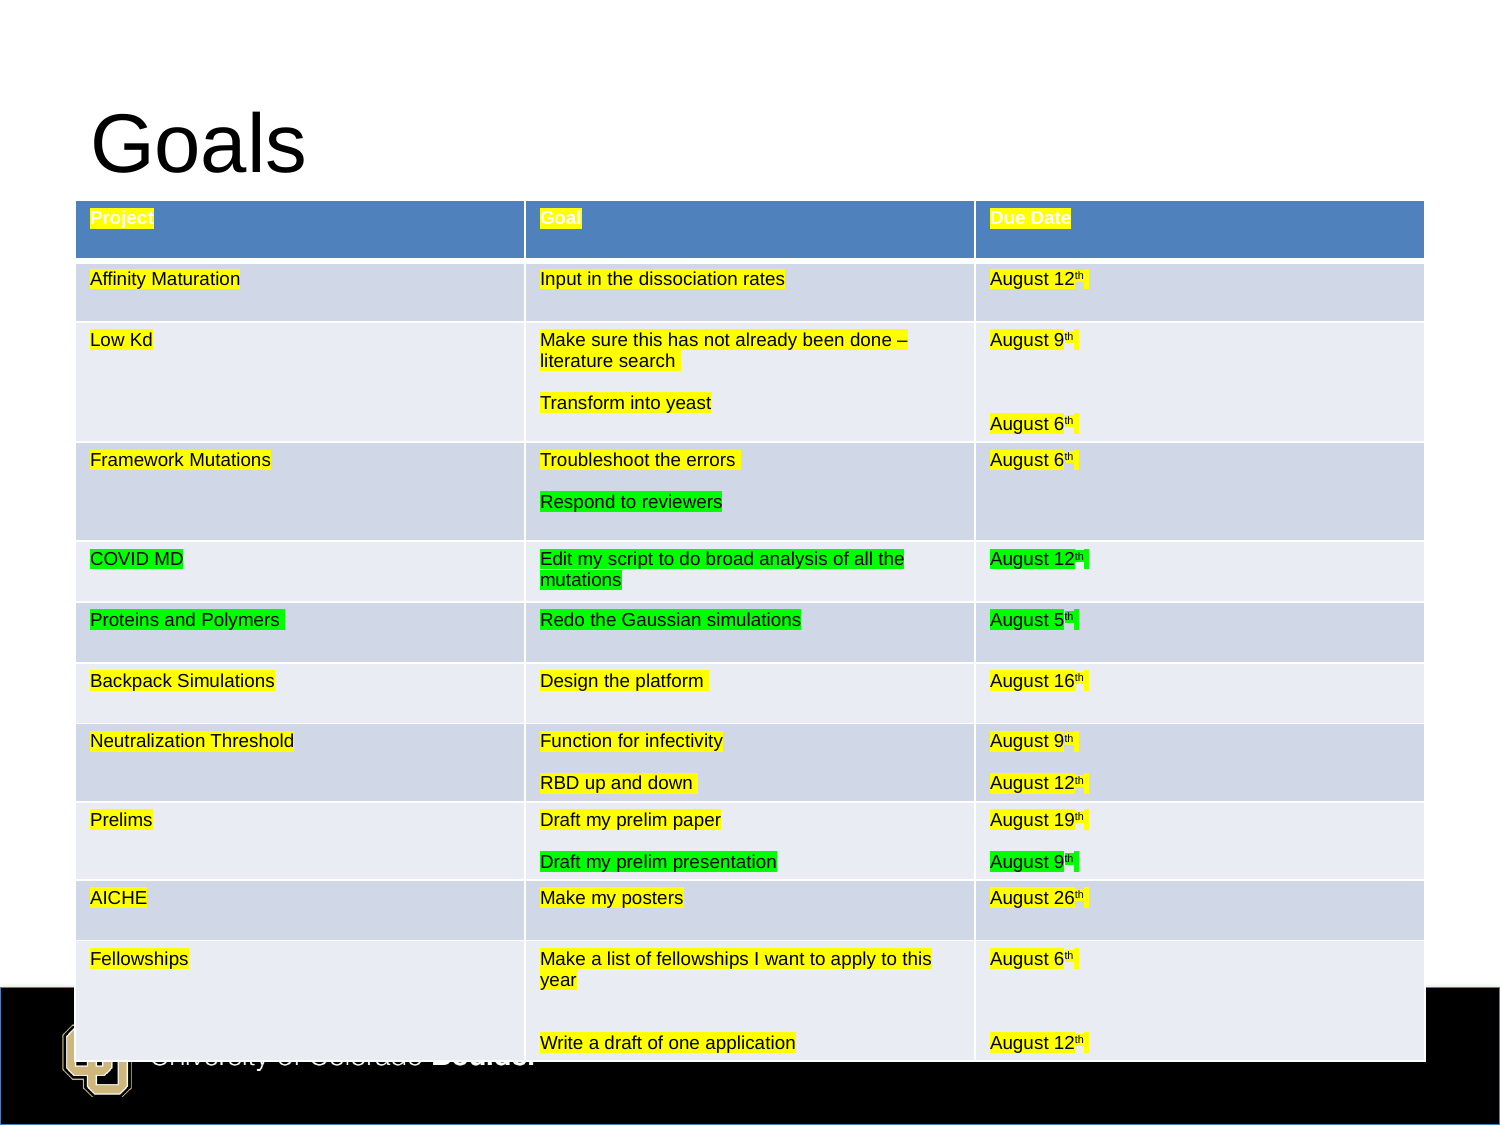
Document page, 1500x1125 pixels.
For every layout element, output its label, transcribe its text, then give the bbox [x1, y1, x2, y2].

table_cell Design the platform [526, 664, 974, 723]
table_cell Make a list of fellowships I want to apply to this year Write a draft of one application [526, 941, 974, 1060]
table_cell Fellowships [76, 941, 524, 1060]
table_cell Redo the Gaussian simulations [526, 603, 974, 662]
table_cell Proteins and Polymers [76, 603, 524, 662]
title Goals [75, 45, 1425, 199]
table_cell August 9th August 12th [976, 724, 1424, 801]
table_cell August 9th August 6th [976, 323, 1424, 441]
table_cell Function for infectivity RBD up and down [526, 724, 974, 801]
table_header Goal [526, 201, 974, 258]
table_cell AICHE [76, 881, 524, 940]
table_cell August 19th August 9th [976, 803, 1424, 879]
table_header Project [76, 201, 524, 258]
table_cell Make my posters [526, 881, 974, 940]
table_cell Neutralization Threshold [76, 724, 524, 801]
table_cell August 26th [976, 881, 1424, 940]
table_cell Draft my prelim paper Draft my prelim presentation [526, 803, 974, 879]
table_cell Affinity Maturation [76, 264, 524, 321]
table_cell August 6th [976, 443, 1424, 540]
table_cell Framework Mutations [76, 443, 524, 540]
table_cell Input in the dissociation rates [526, 264, 974, 321]
table_cell August 5th [976, 603, 1424, 662]
table_cell COVID MD [76, 542, 524, 601]
table_cell August 6th August 12th [976, 941, 1424, 1060]
table_cell Make sure this has not already been done – literature search Transform into yeast [526, 323, 974, 441]
table_header Due Date [976, 201, 1424, 258]
table_cell August 16th [976, 664, 1424, 723]
table_cell August 12th [976, 542, 1424, 601]
table_cell Prelims [76, 803, 524, 879]
table_cell Low Kd [76, 323, 524, 441]
table_cell August 12th [976, 264, 1424, 321]
table_cell Backpack Simulations [76, 664, 524, 723]
table_cell Troubleshoot the errors Respond to reviewers [526, 443, 974, 540]
table_cell Edit my script to do broad analysis of all the mutations [526, 542, 974, 601]
